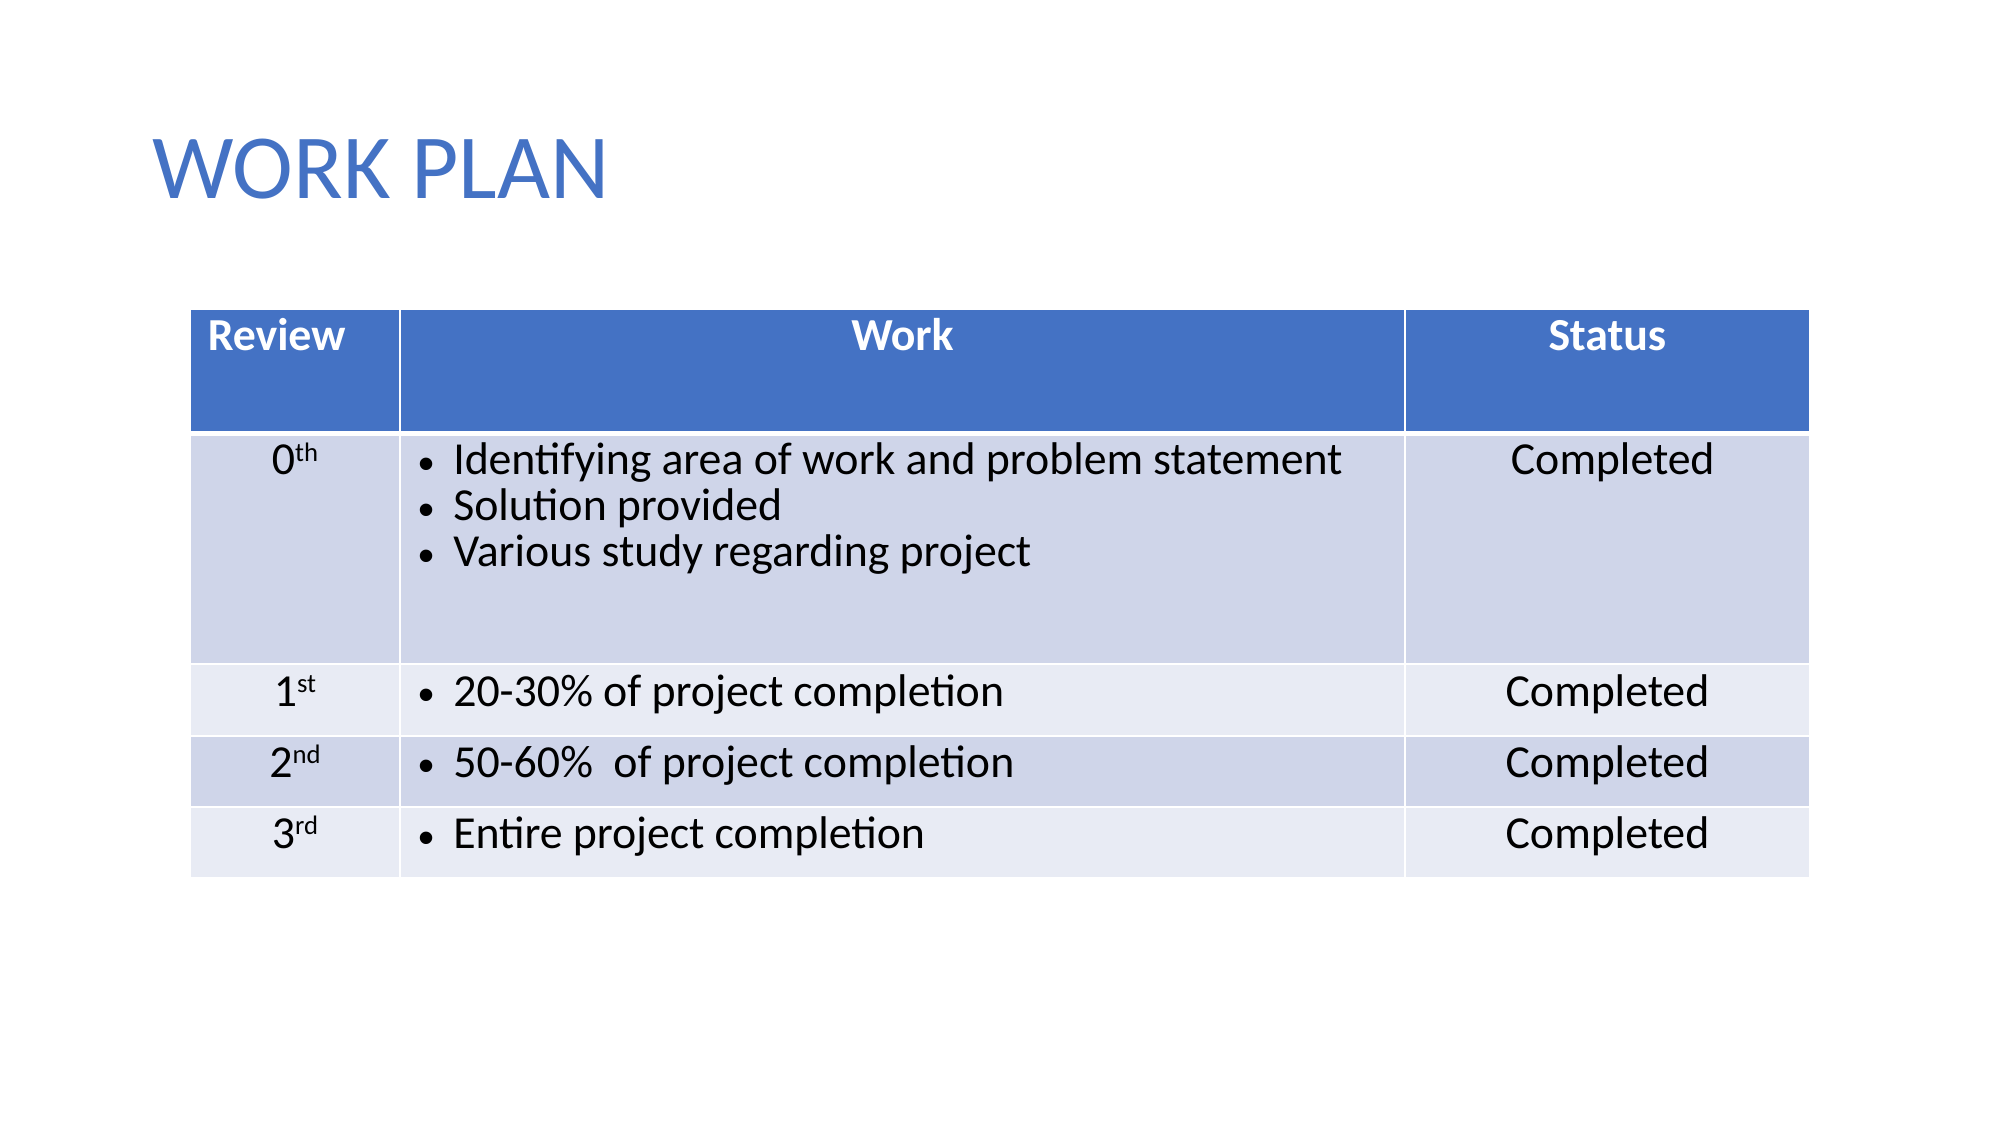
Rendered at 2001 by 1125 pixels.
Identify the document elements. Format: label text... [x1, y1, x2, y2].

table_cell Completed [1406, 808, 1809, 877]
table_cell Entire project completion [401, 808, 1404, 877]
table_header Work [401, 310, 1404, 431]
table_cell Completed [1406, 665, 1809, 735]
table_cell 2nd [191, 737, 399, 806]
table_cell Identifying area of work and problem statement Solution provided Various study regarding project [401, 436, 1404, 663]
table_cell 3rd [191, 808, 399, 877]
table_header Review [191, 310, 399, 431]
table_cell 20-30% of project completion [401, 665, 1404, 735]
table_cell Completed [1406, 436, 1809, 663]
table_cell Completed [1406, 737, 1809, 806]
text_box WORK PLAN [137, 59, 1863, 277]
table_cell 0th [191, 436, 399, 663]
table_cell 1st [191, 665, 399, 735]
table_header Status [1406, 310, 1809, 431]
table_cell 50-60% of project completion [401, 737, 1404, 806]
